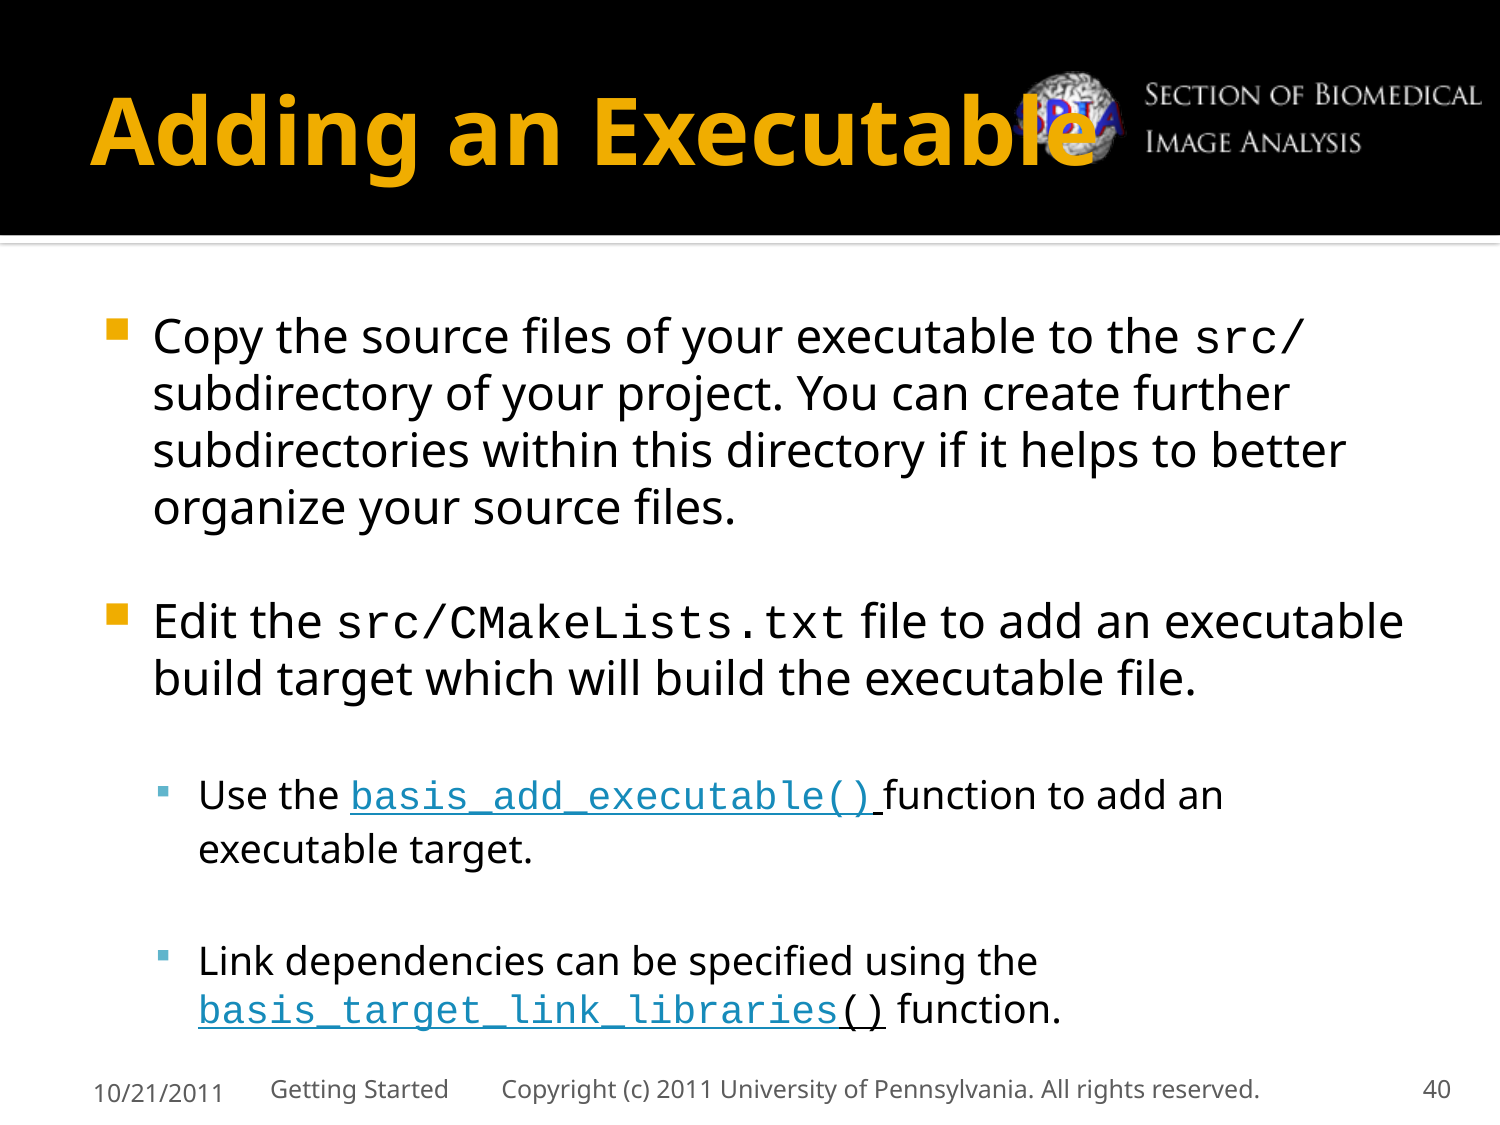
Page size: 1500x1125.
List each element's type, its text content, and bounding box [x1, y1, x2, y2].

picture [1425, 70, 1482, 165]
footer Getting Started Copyright (c) 2011 University of Pennsylvania. All rights reserved. [262, 1062, 1337, 1108]
title Adding an Executable [75, 25, 1425, 231]
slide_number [75, 1062, 238, 1108]
slide_number 40 [1345, 1062, 1467, 1108]
list Copy the source files of your executable to the src/ subdirectory of your project. You can create further subdirectories within this directory if it helps to better organize your source files. Edit the src/CMakeLists.txt file to add an executable build target which will build the executable file. Use the basis_add_executable() function to add an executable target. Link dependencies can be specified using the basis_target_link_libraries() function. [75, 291, 1425, 1050]
